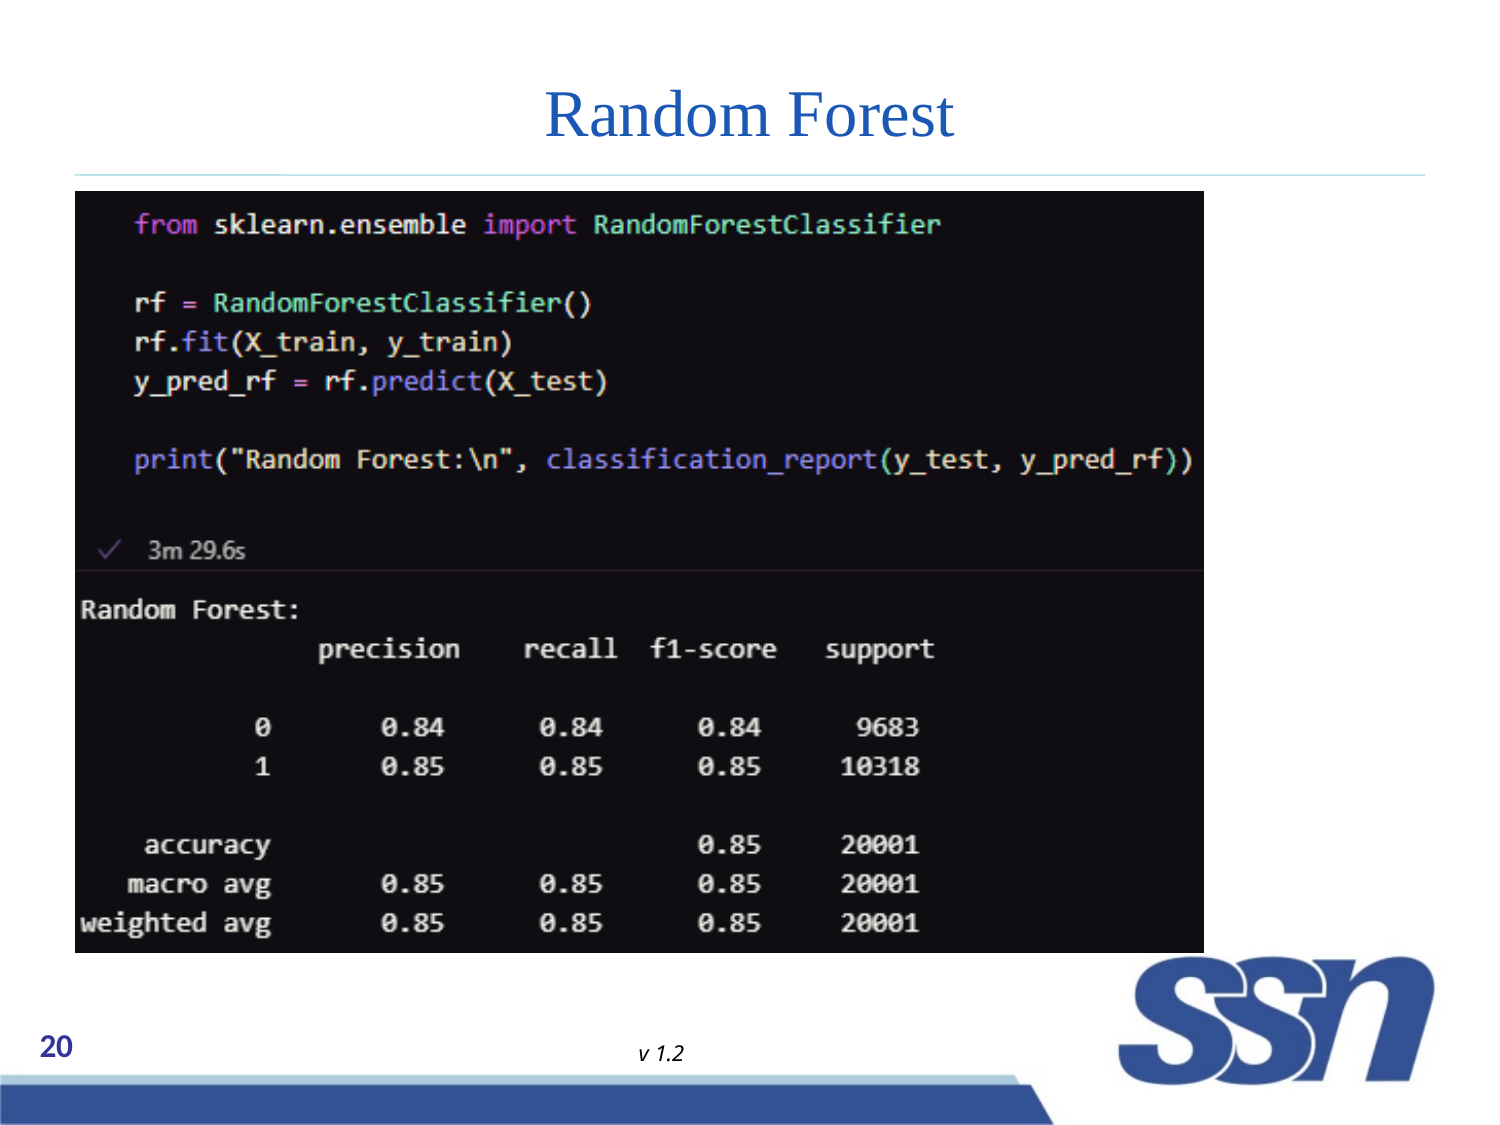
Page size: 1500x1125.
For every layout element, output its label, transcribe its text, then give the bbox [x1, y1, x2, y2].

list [74, 191, 1204, 953]
picture [0, 913, 1500, 1125]
title Random Forest [75, 45, 1425, 175]
